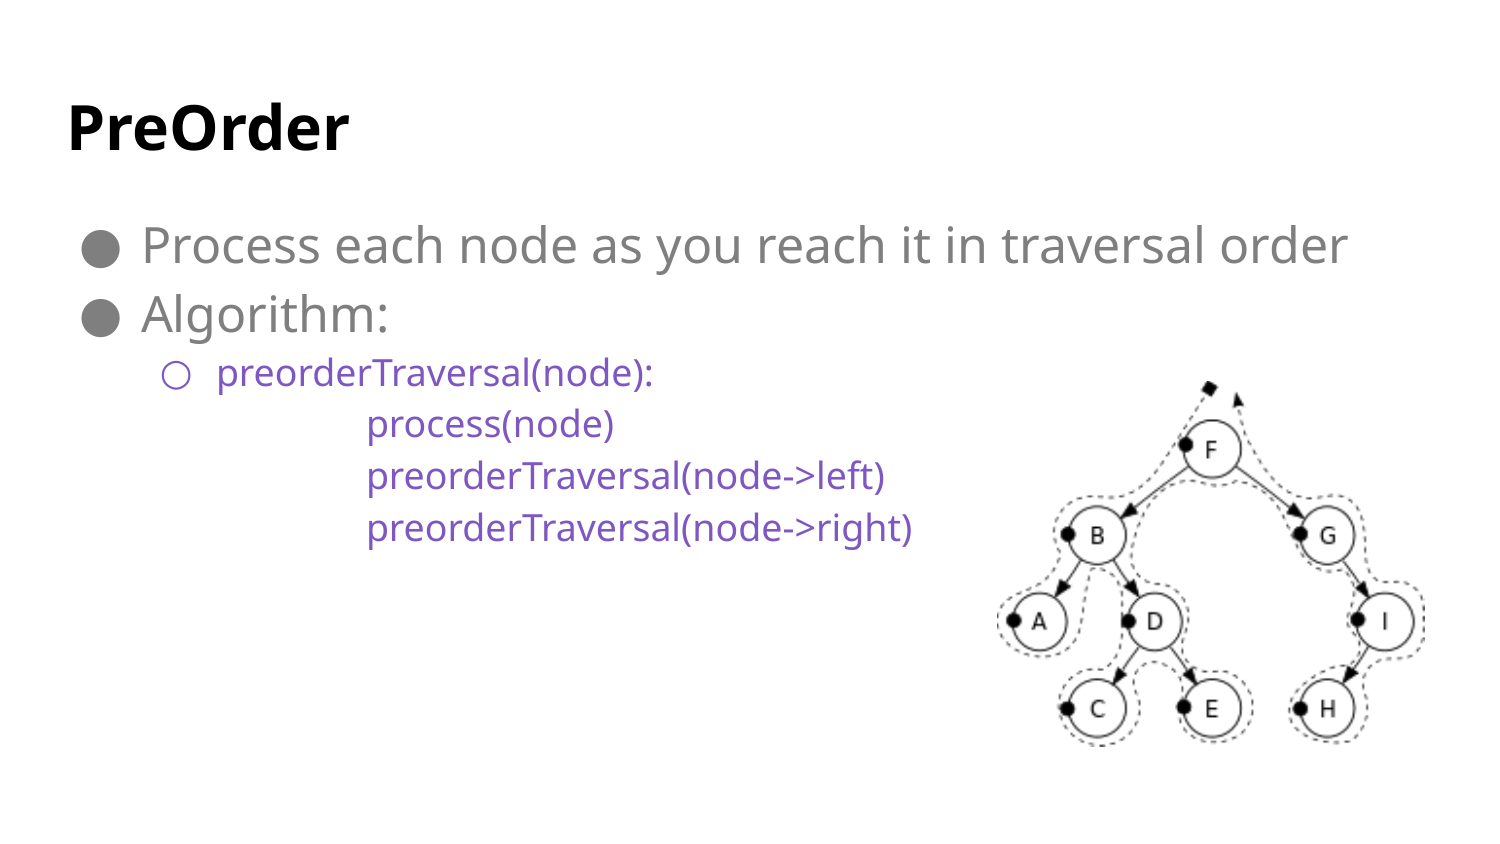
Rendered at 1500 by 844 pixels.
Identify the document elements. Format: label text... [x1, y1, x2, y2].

picture [997, 381, 1426, 747]
list Process each node as you reach it in traversal order Algorithm: preorderTraversal(node): process(node) preorderTraversal(node->left) preorderTraversal(node->right) [51, 189, 1449, 750]
title PreOrder [51, 72, 1449, 176]
